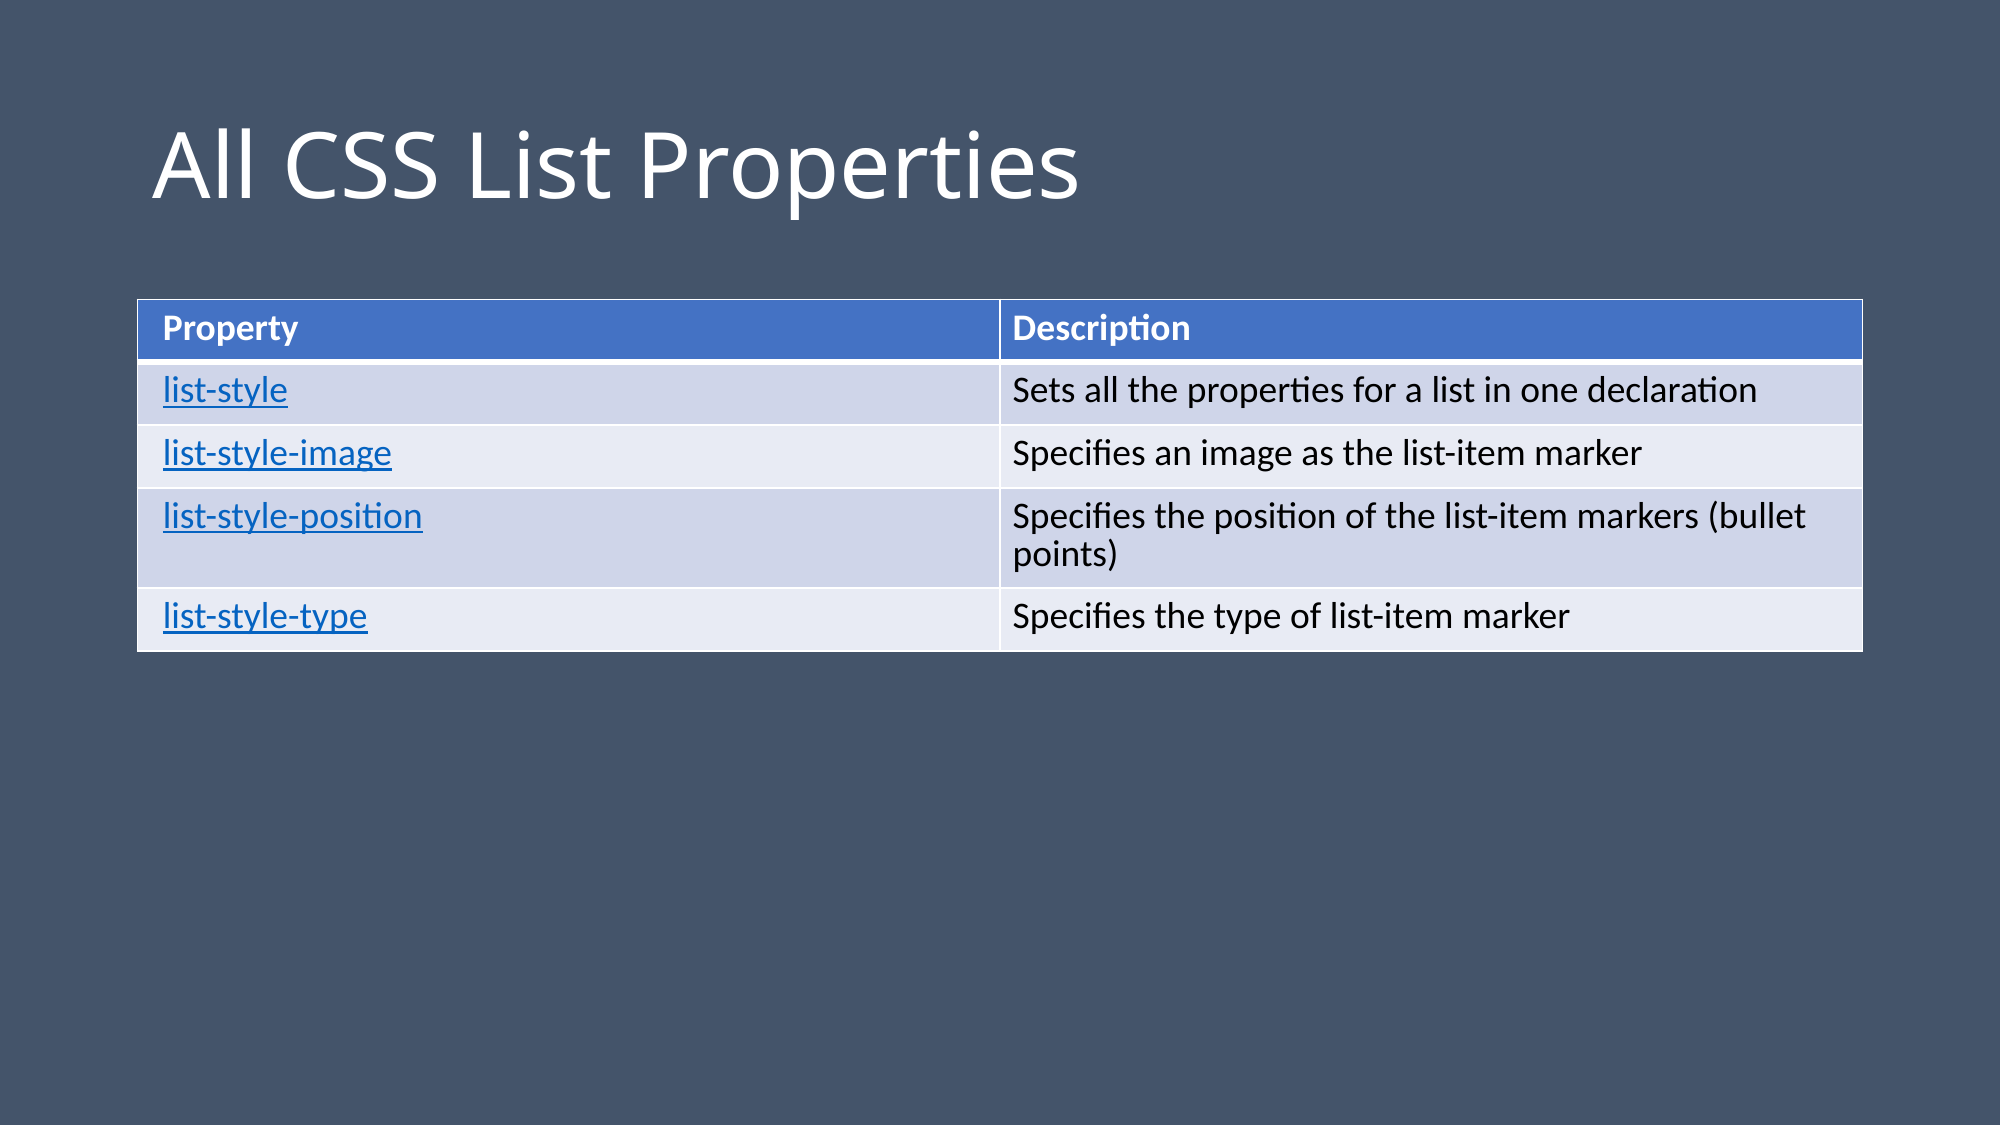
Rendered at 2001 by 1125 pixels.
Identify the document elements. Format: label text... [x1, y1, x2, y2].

table_cell list-style [138, 365, 999, 424]
table_cell list-style-type [138, 589, 999, 650]
table_header Description [1001, 300, 1862, 359]
table_cell Sets all the properties for a list in one declaration [1001, 365, 1862, 424]
table_cell Specifies the position of the list-item markers (bullet points) [1001, 489, 1862, 587]
title All CSS List Properties [137, 59, 1863, 278]
table_cell Specifies an image as the list-item marker [1001, 426, 1862, 487]
table_cell list-style-image [138, 426, 999, 487]
table_header Property [138, 300, 999, 359]
table_cell list-style-position [138, 489, 999, 587]
table_cell Specifies the type of list-item marker [1001, 589, 1862, 650]
